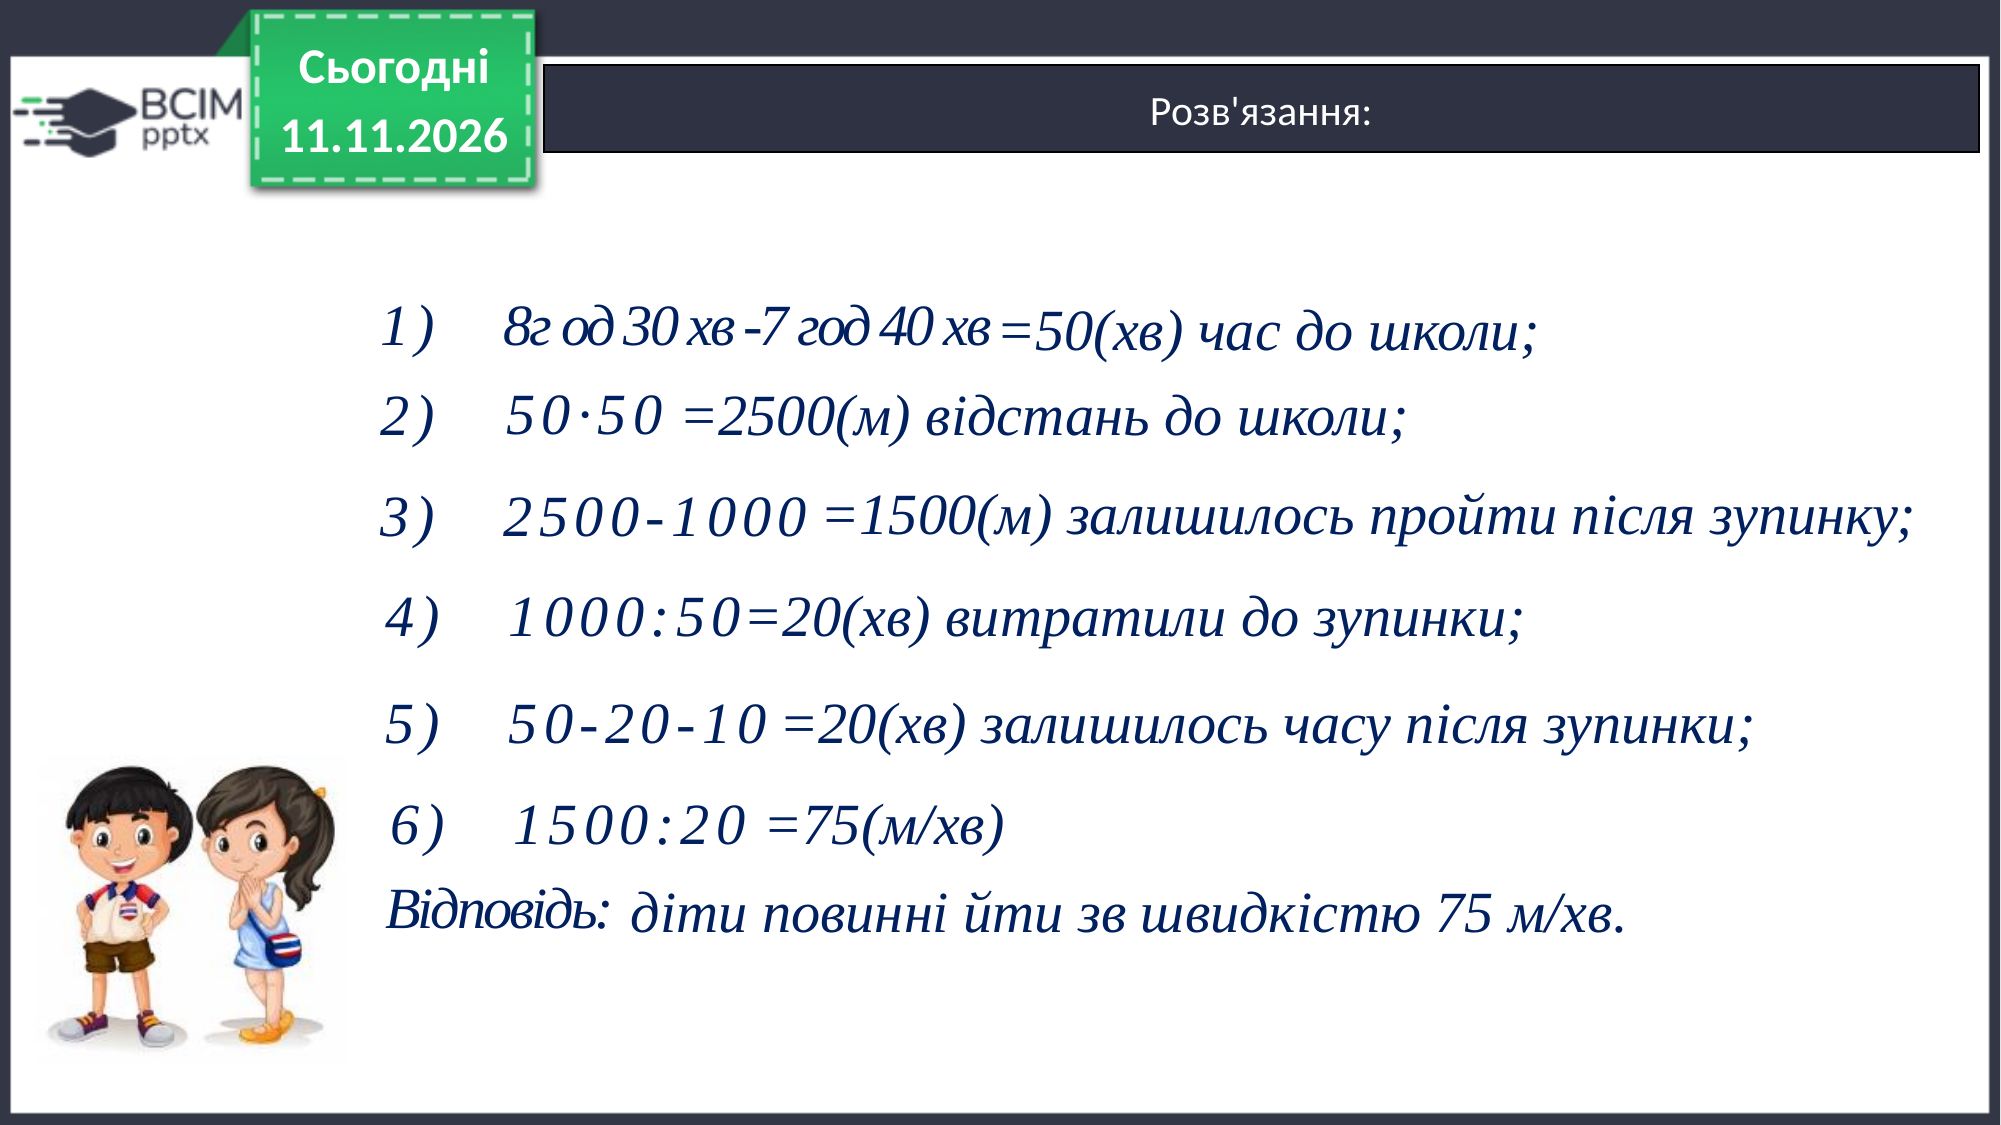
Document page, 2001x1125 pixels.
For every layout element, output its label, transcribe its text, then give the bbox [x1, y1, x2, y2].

text_box =20(хв) залишилось часу після зупинки; [764, 678, 1858, 763]
text_box 6) [375, 778, 498, 864]
text_box 4) [370, 571, 493, 656]
text_box =2500(м) відстань до школи; [664, 370, 1634, 455]
text_box 1000:50 [493, 571, 728, 656]
text_box 8г од 30 хв -7 год 40 хв [489, 280, 1185, 365]
text_box 5) [370, 678, 493, 763]
text_box Сьогодні [284, 26, 535, 101]
text_box =50(хв) час до школи; [981, 284, 2000, 369]
text_box 1) [365, 280, 489, 365]
text_box =1500(м) залишилось пройти після зупинку; [805, 468, 1954, 554]
picture [0, 0, 2001, 1125]
text_box 50-20-10 [493, 678, 764, 763]
text_box діти повинні йти зв швидкістю 75 м/хв. [615, 866, 1907, 952]
text_box =20(хв) витратили до зупинки; [728, 571, 1712, 656]
text_box 50·50 [491, 368, 895, 454]
text_box =75(м/хв) [748, 778, 1205, 864]
text_box 1500:20 [498, 778, 748, 864]
text_box Відповідь: [370, 863, 754, 948]
text_box Розв'язання: [543, 64, 1980, 153]
text_box 2) [365, 370, 504, 455]
text_box 3) [365, 470, 489, 556]
text_box 21.04.2022 [263, 101, 524, 164]
text_box 2500-1000 [489, 470, 892, 556]
